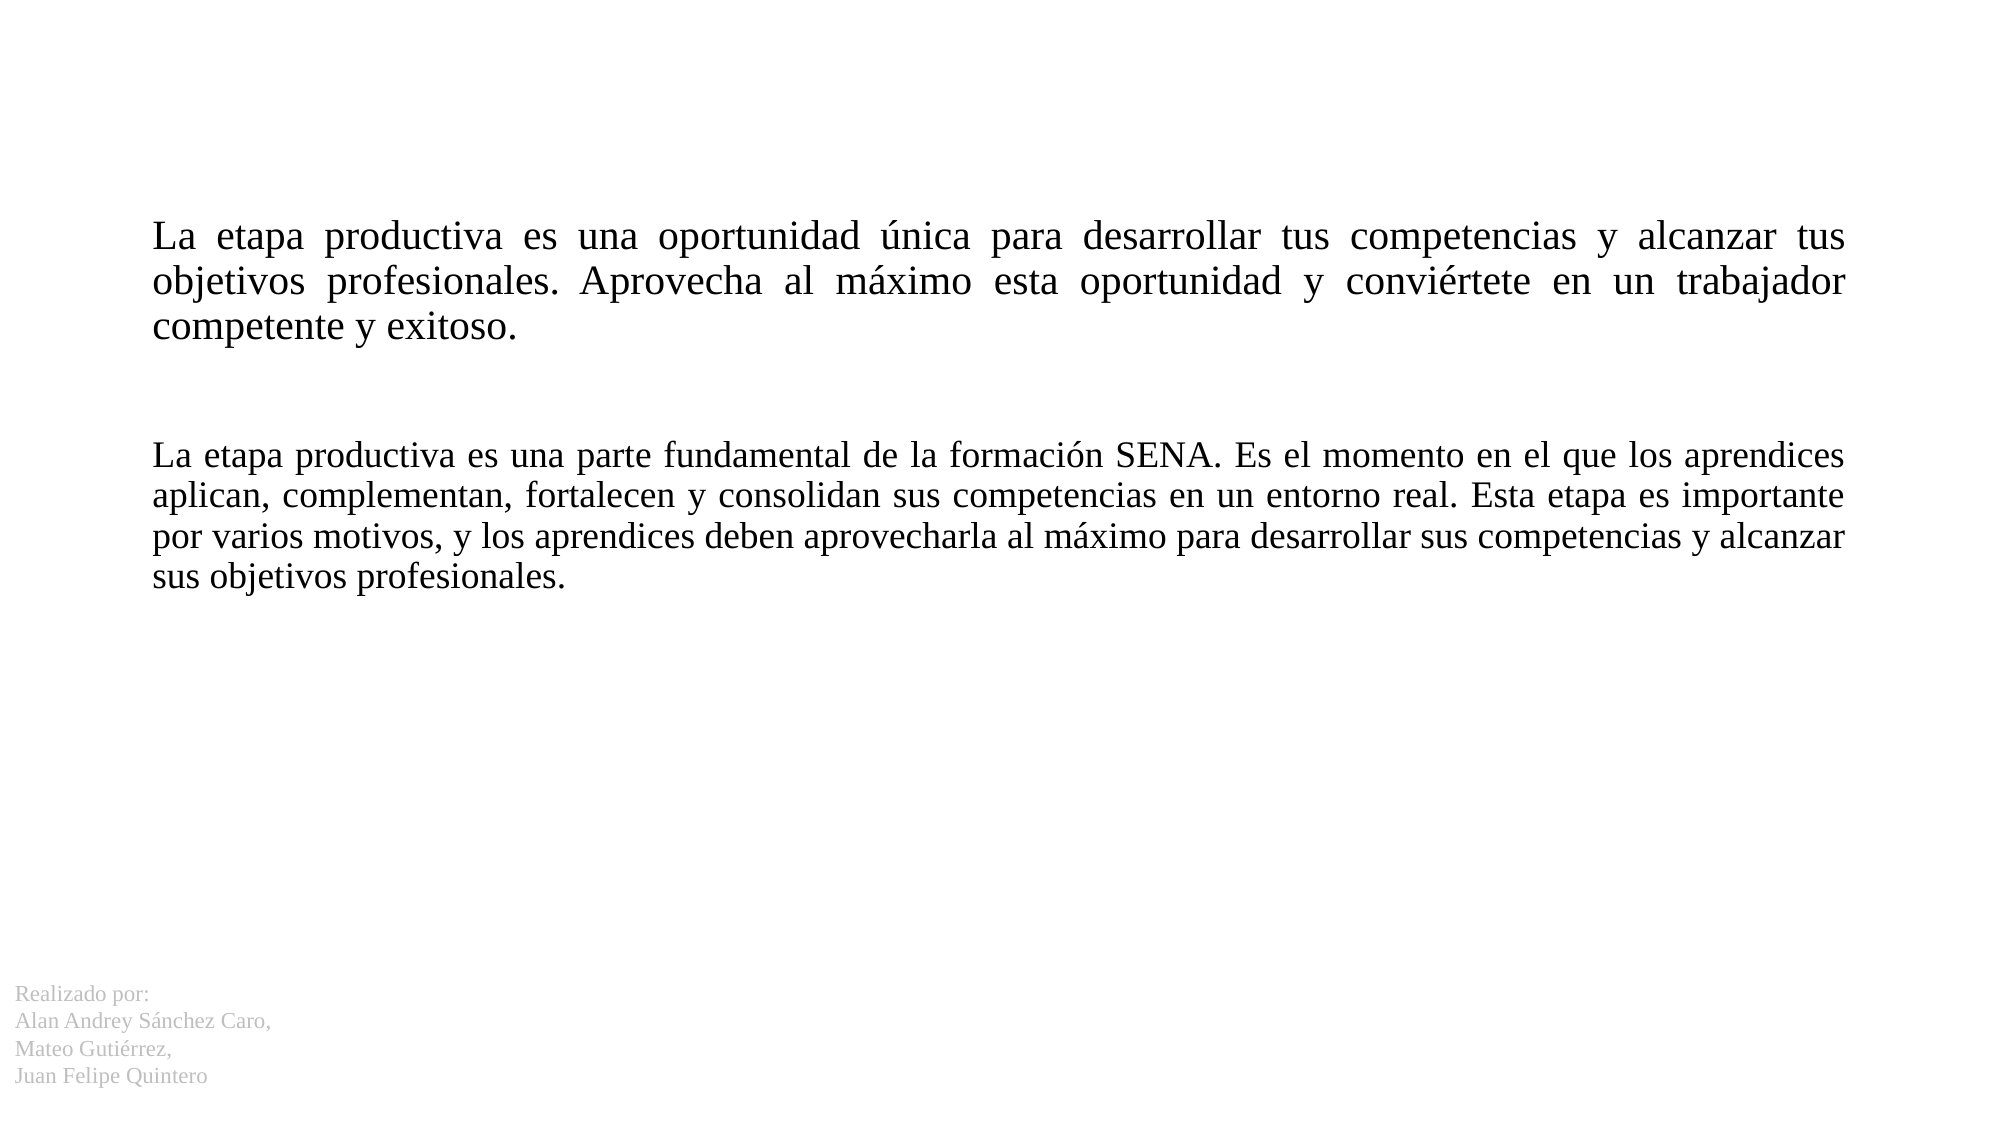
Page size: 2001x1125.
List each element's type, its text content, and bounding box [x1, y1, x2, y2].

text_box Realizado por: Alan Andrey Sánchez Caro, Mateo Gutiérrez, Juan Felipe Quintero [0, 970, 453, 1123]
list La etapa productiva es una oportunidad única para desarrollar tus competencias y alcanzar tus objetivos profesionales. Aprovecha al máximo esta oportunidad y conviértete en un trabajador competente y exitoso. La etapa productiva es una parte fundamental de la formación SENA. Es el momento en el que los aprendices aplican, complementan, fortalecen y consolidan sus competencias en un entorno real. Esta etapa es importante por varios motivos, y los aprendices deben aprovecharla al máximo para desarrollar sus competencias y alcanzar sus objetivos profesionales. [137, 205, 1863, 920]
